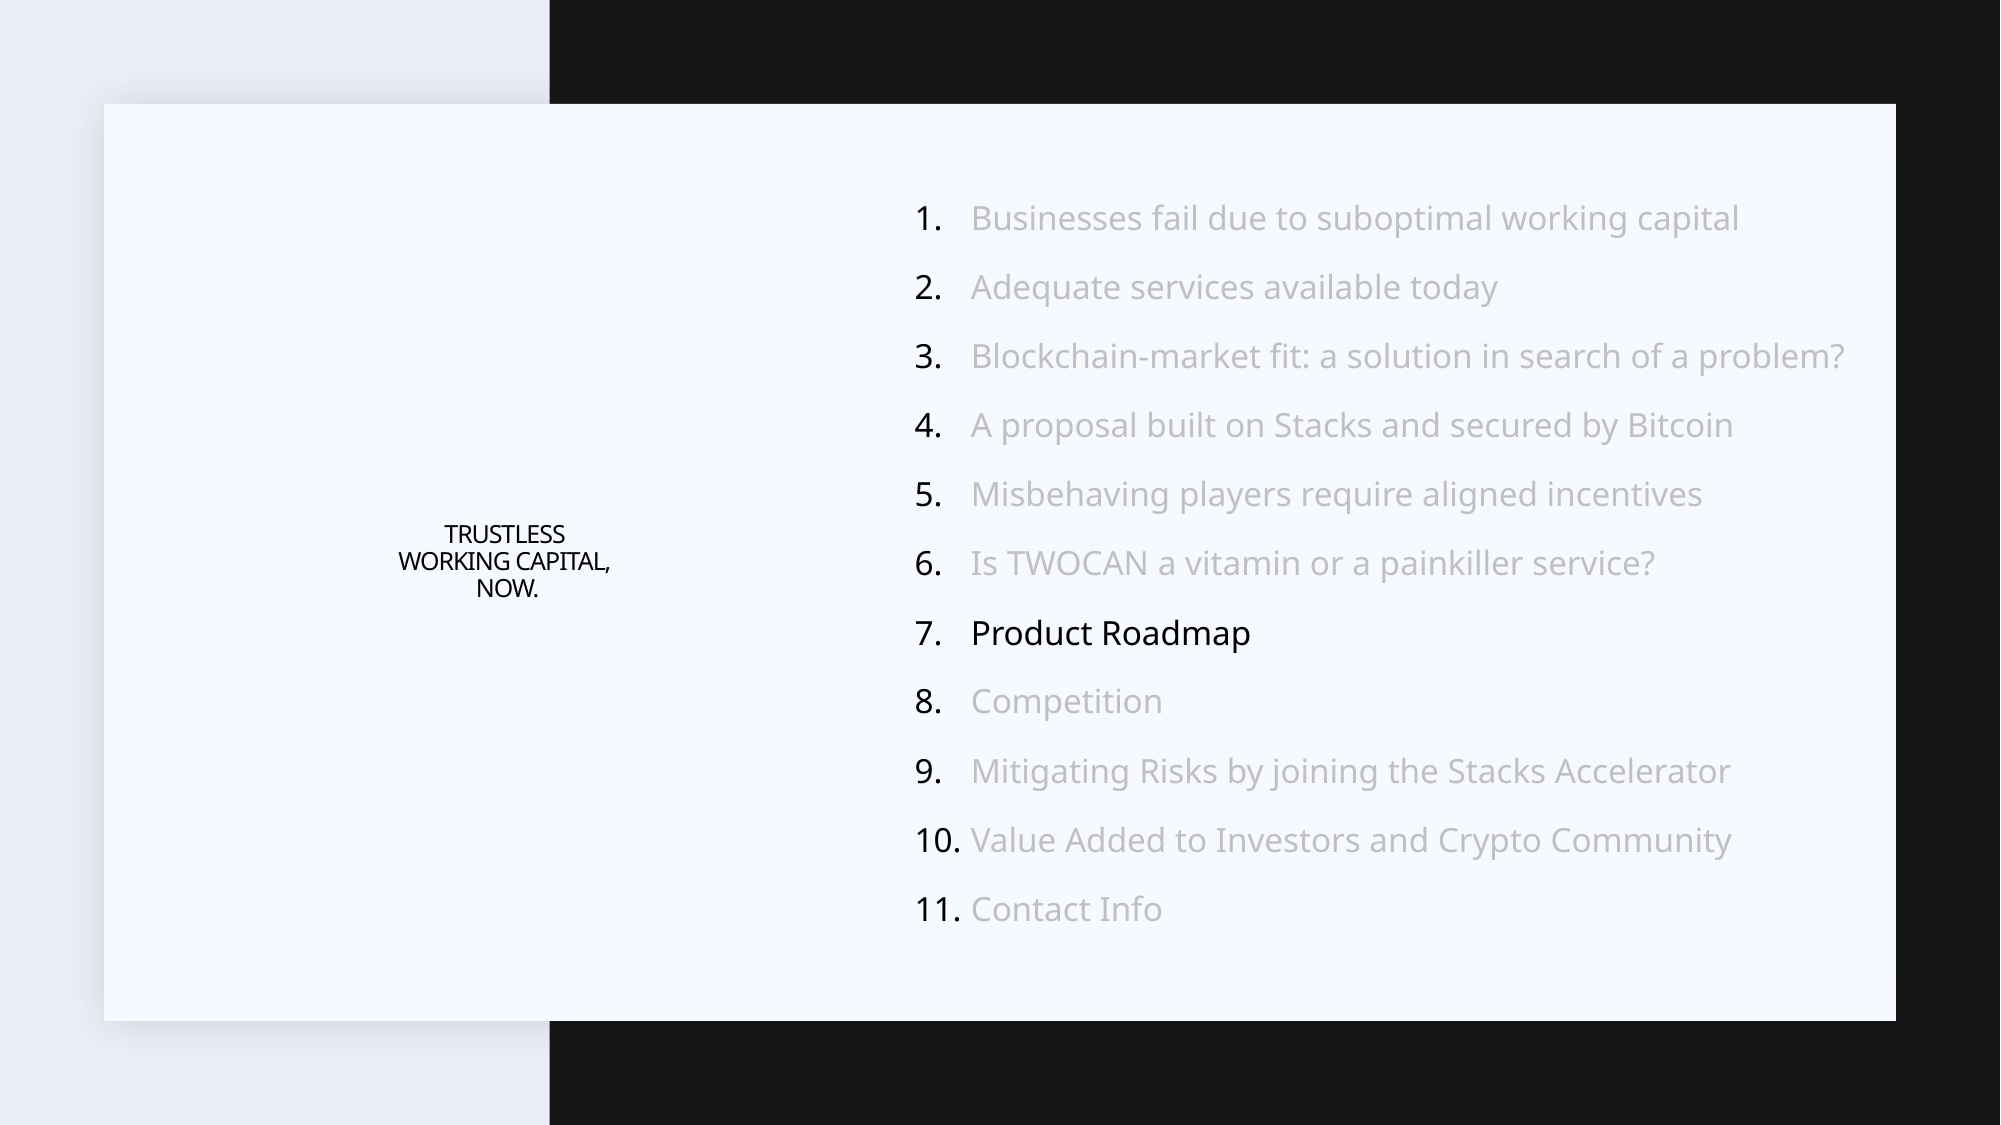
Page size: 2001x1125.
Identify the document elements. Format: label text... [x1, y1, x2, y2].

title Trustless Working capital, now. [104, 514, 906, 611]
list Businesses fail due to suboptimal working capital Adequate services available today Blockchain-market fit: a solution in search of a problem? A proposal built on Stacks and secured by Bitcoin Misbehaving players require aligned incentives Is TWOCAN a vitamin or a painkiller service? Product Roadmap Competition Mitigating Risks by joining the Stacks Accelerator Value Added to Investors and Crypto Community Contact Info [914, 103, 1896, 1021]
